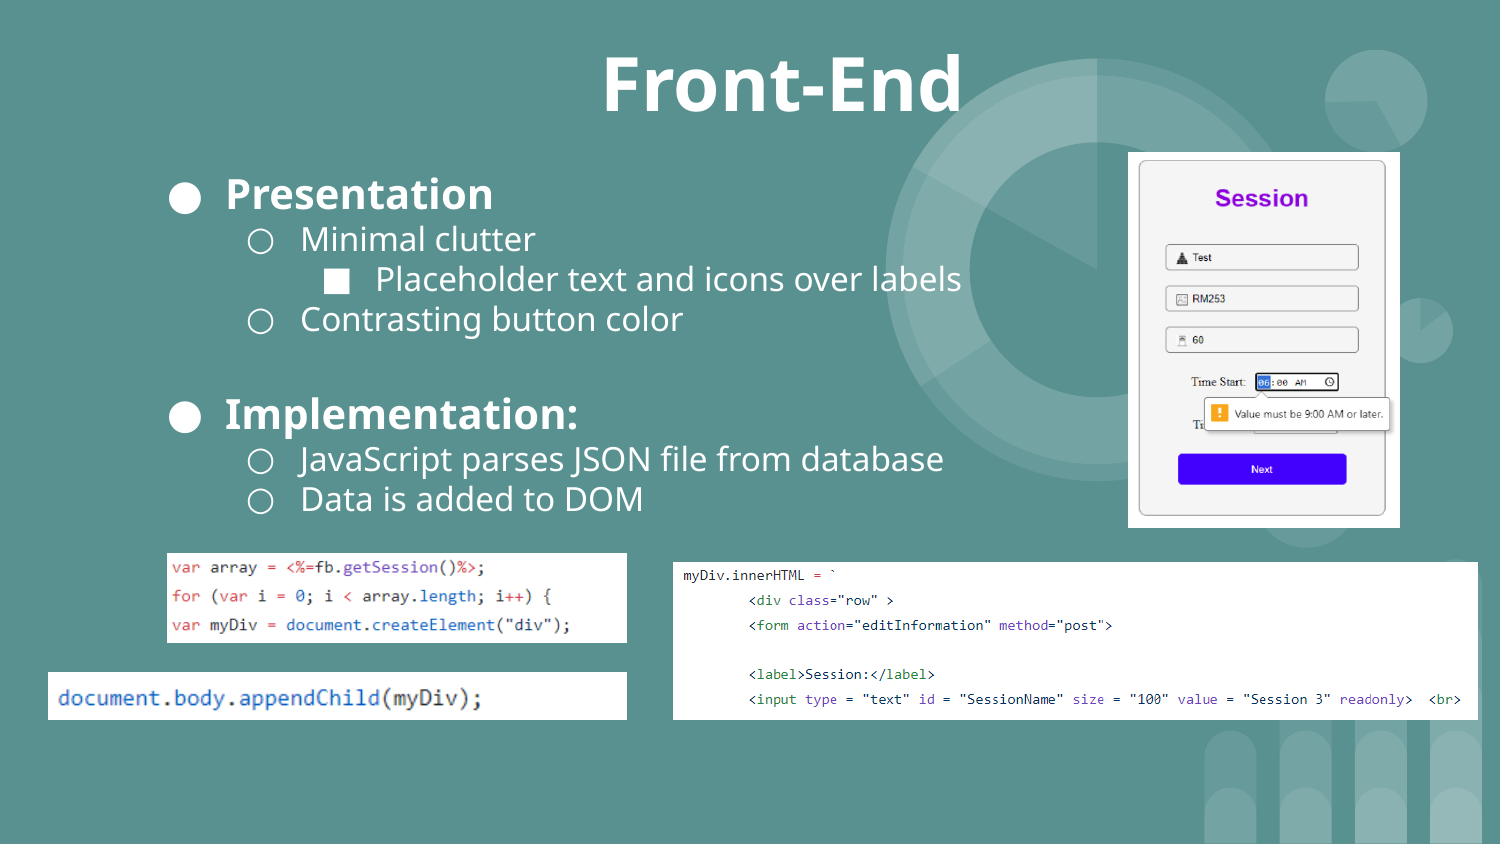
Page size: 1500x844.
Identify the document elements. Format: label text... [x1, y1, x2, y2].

picture [673, 562, 1479, 720]
picture [167, 552, 627, 644]
title Front-End [135, 24, 1414, 139]
subtitle Presentation Minimal clutter Placeholder text and icons over labels Contrasting button color Implementation: JavaScript parses JSON file from database Data is added to DOM [135, 152, 1400, 704]
picture [1127, 152, 1400, 529]
picture [47, 672, 627, 720]
